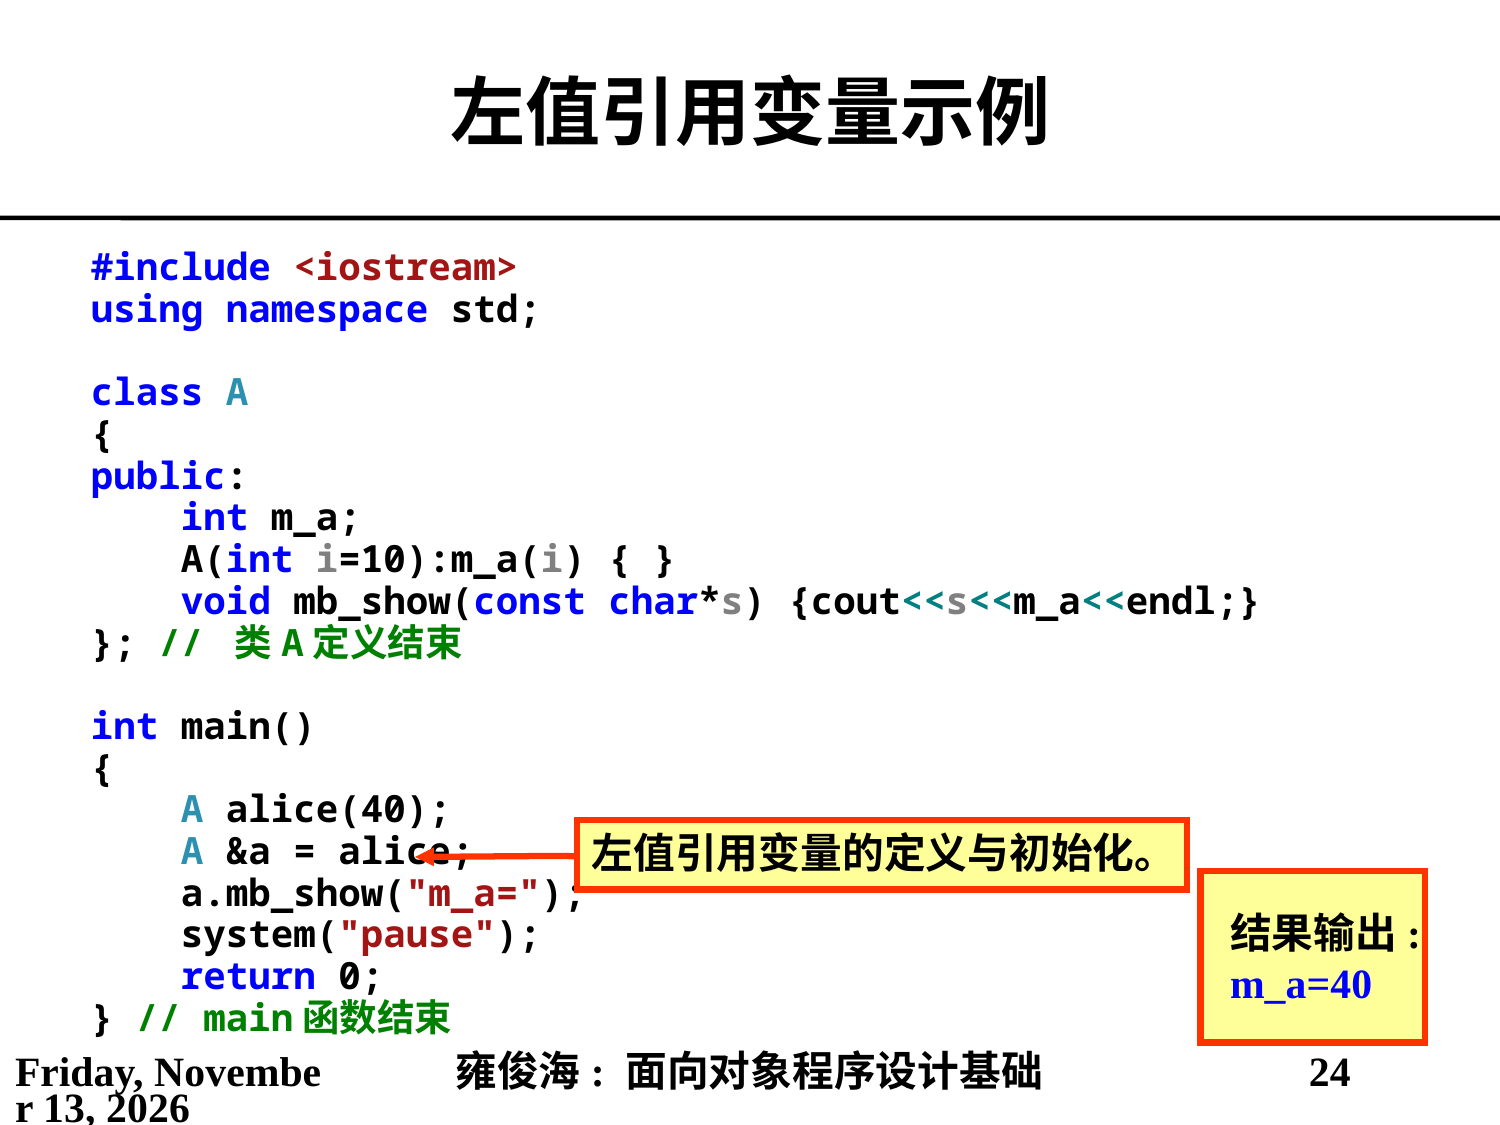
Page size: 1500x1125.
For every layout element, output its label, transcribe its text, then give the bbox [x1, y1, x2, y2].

list #include <iostream> using namespace std; class A { public: int m_a; A(int i=10):m_a(i) { } void mb_show(const char*s) {cout<<s<<m_a<<endl;} }; // 类A定义结束 int main() { A alice(40); A &a = alice; a.mb_show("m_a="); system("pause"); return 0; } // main函数结束 [75, 239, 1425, 1042]
title 左值引用变量示例 [0, 0, 1500, 217]
text_box 左值引用变量的定义与初始化。 [415, 850, 575, 864]
text_box 结果输出: m_a=40 [1200, 871, 1425, 1043]
text_box 左值引用变量的定义与初始化。 [576, 819, 1188, 890]
slide_number 24 [1161, 1042, 1499, 1103]
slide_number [0, 1042, 337, 1103]
footer 雍俊海: 面向对象程序设计基础 [337, 1042, 1161, 1103]
